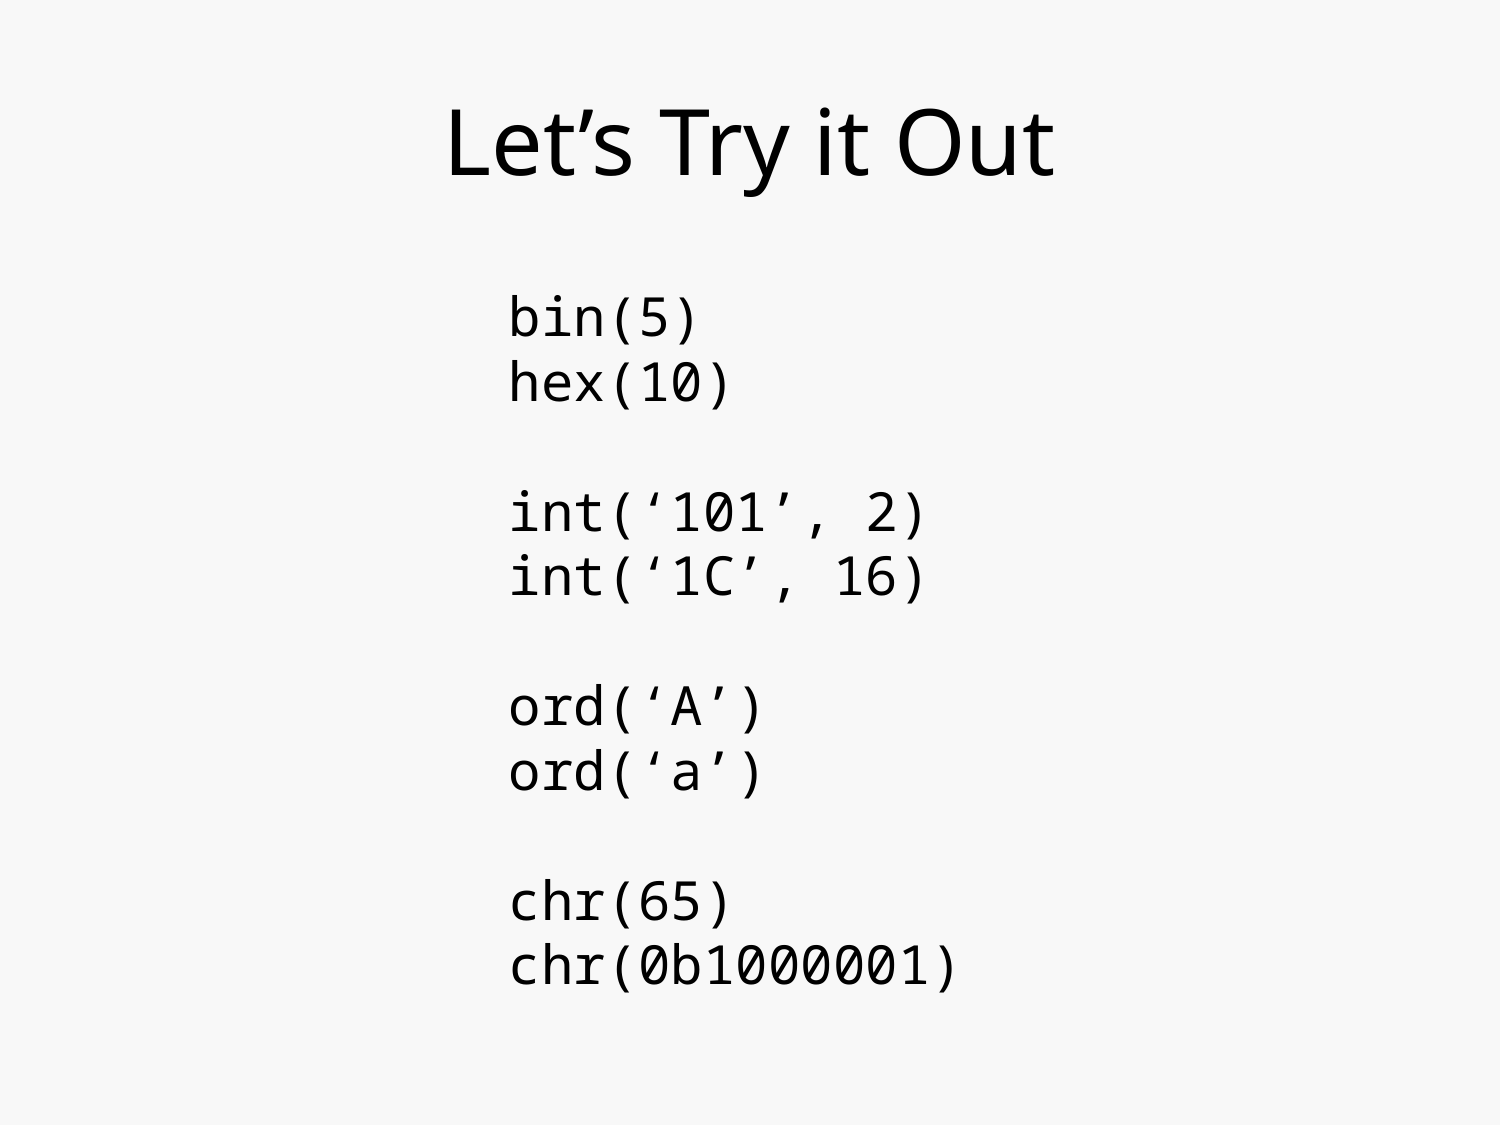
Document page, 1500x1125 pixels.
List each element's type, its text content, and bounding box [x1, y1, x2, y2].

title Let’s Try it Out [75, 45, 1425, 233]
list bin(5) hex(10) int(‘101’, 2) int(‘1C’, 16) ord(‘A’) ord(‘a’) chr(65) chr(0b1000001) [493, 275, 1007, 1018]
